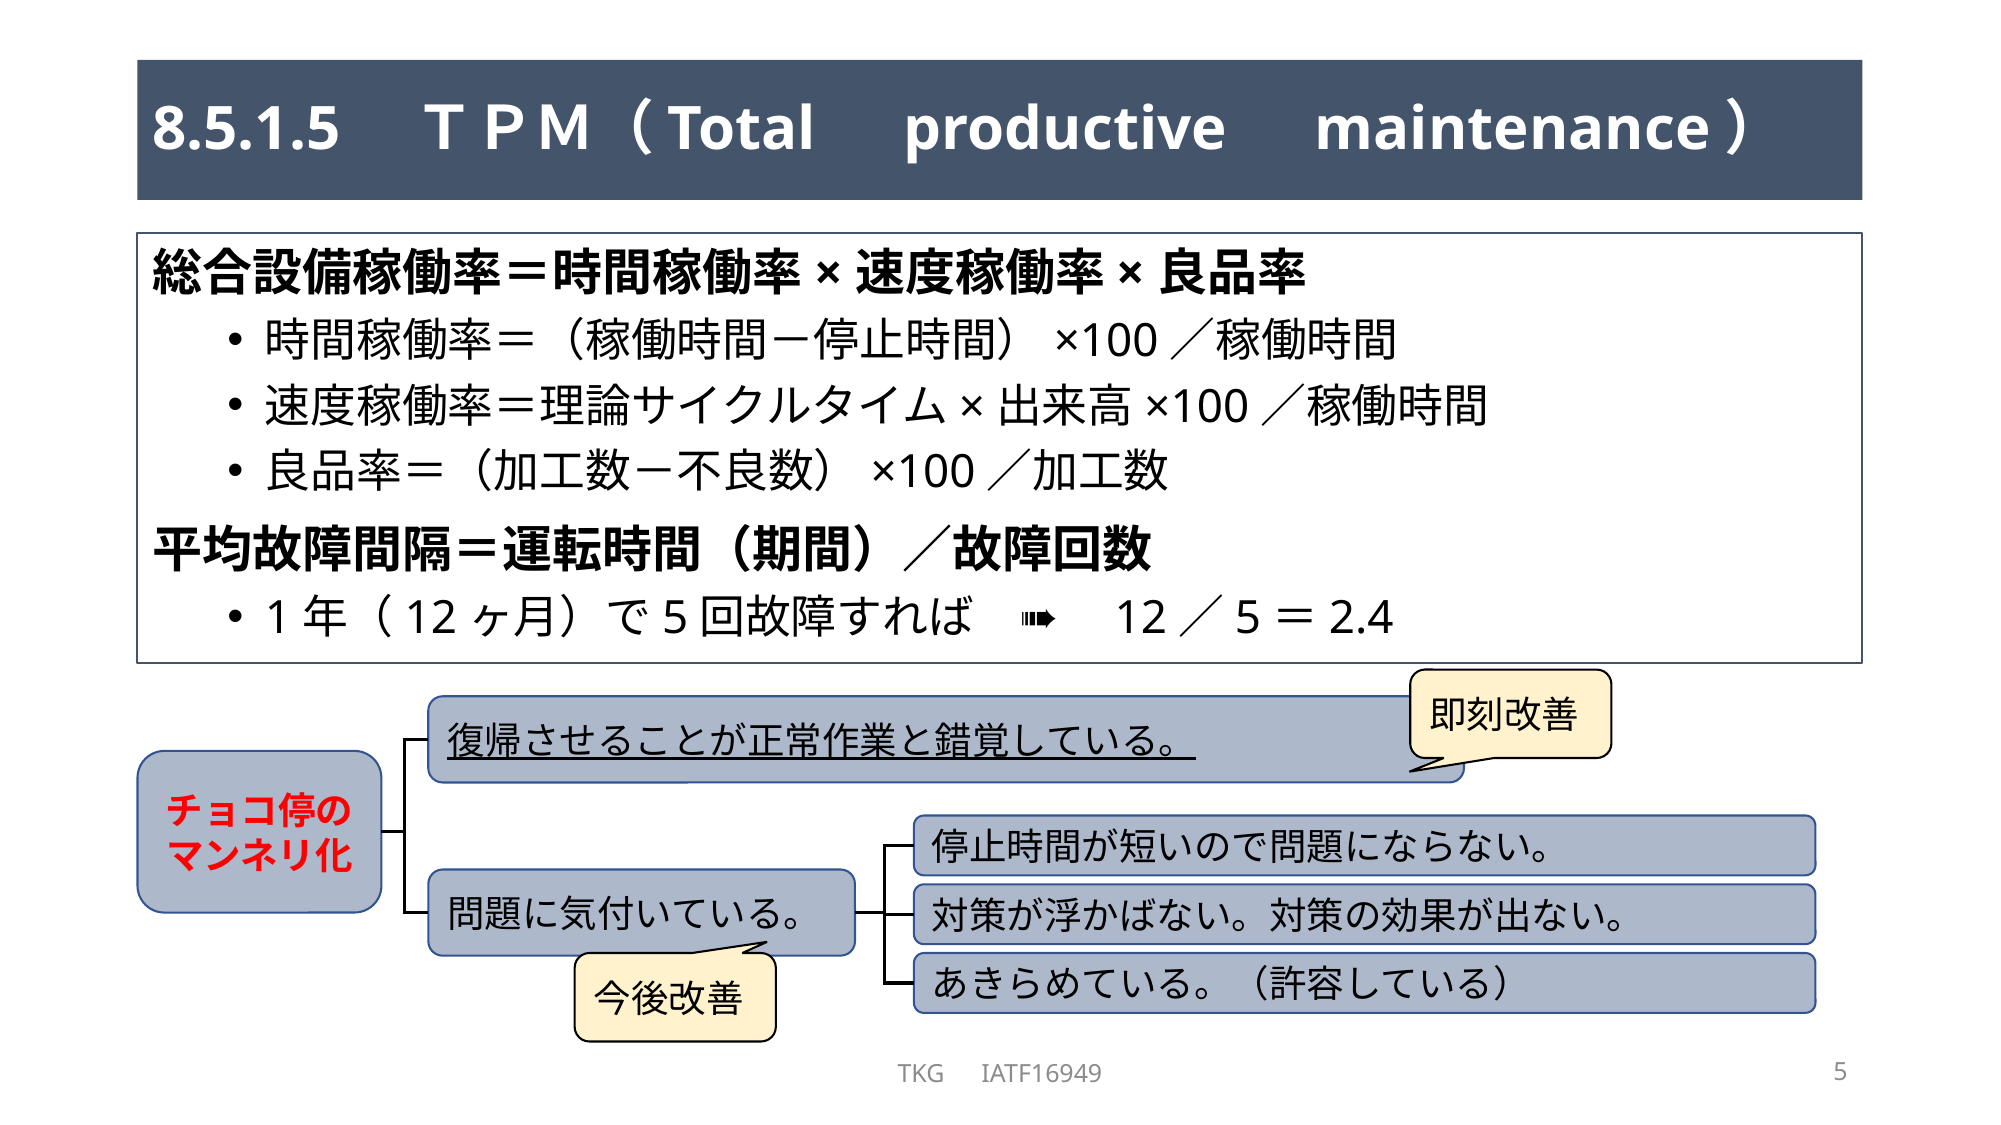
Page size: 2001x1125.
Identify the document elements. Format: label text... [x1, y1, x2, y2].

footer TKG IATF16949 [662, 1042, 1338, 1103]
text_box あきらめている。（許容している） [912, 951, 1817, 1014]
text_box 復帰させることが正常作業と錯覚している。 [427, 695, 1466, 784]
text_box 問題に気付いている。 [427, 868, 854, 957]
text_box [854, 845, 914, 912]
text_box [854, 912, 914, 983]
title 8.5.1.5 ＴＰＭ（Total productive maintenance） [137, 59, 1863, 200]
text_box 総合設備稼働率＝時間稼働率×速度稼働率×良品率 時間稼働率＝（稼働時間－停止時間）×100／稼働時間 速度稼働率＝理論サイクルタイム×出来高×100／稼働時間 良品率＝（加工数－不良数）×100／加工数 平均故障間隔＝運転時間（期間）／故障回数 1年（12ヶ月）で5回故障すれば ➠ 12／5＝2.4 [137, 233, 1863, 664]
text_box 即刻改善 [1408, 668, 1613, 773]
slide_number 5 [1412, 1042, 1863, 1103]
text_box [381, 739, 429, 831]
text_box 対策が浮かばない。対策の効果が出ない。 [914, 883, 1817, 946]
text_box 停止時間が短いので問題にならない。 [912, 814, 1817, 877]
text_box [381, 831, 429, 913]
text_box チョコ停のマンネリ化 [136, 749, 381, 914]
text_box 今後改善 [573, 940, 777, 1043]
